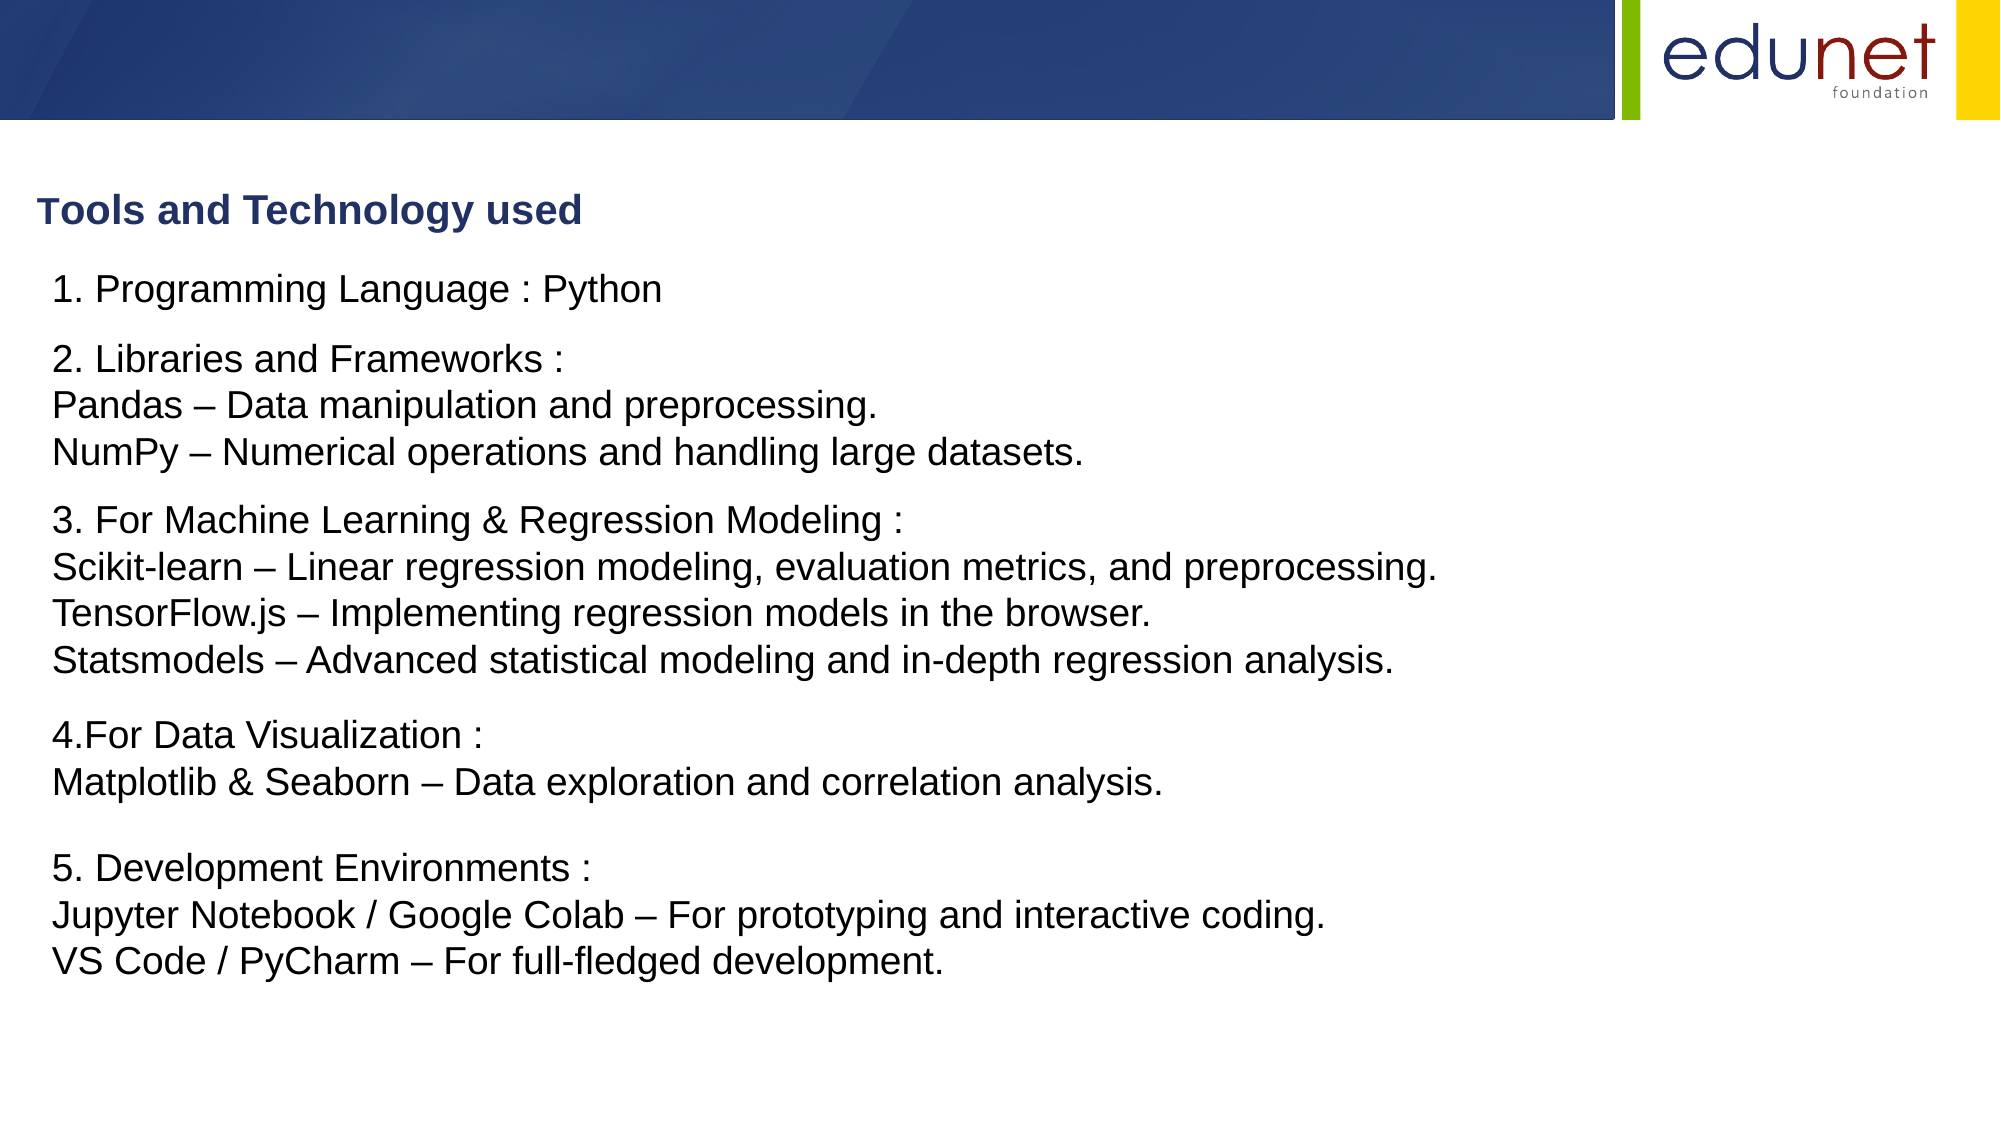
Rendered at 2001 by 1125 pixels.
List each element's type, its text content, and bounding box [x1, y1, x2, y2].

picture [1652, 12, 1948, 108]
text_box 5. Development Environments : Jupyter Notebook / Google Colab – For prototyping and interactive coding. VS Code / PyCharm – For full-fledged development. [37, 835, 1508, 990]
text_box 3. For Machine Learning & Regression Modeling : Scikit-learn – Linear regression modeling, evaluation metrics, and preprocessing. TensorFlow.js – Implementing regression models in the browser. Statsmodels – Advanced statistical modeling and in-depth regression analysis. [37, 487, 1538, 689]
text_box Tools and Technology used [22, 175, 1024, 240]
text_box 2. Libraries and Frameworks : Pandas – Data manipulation and preprocessing. NumPy – Numerical operations and handling large datasets. [37, 326, 1166, 481]
text_box 1. Programming Language : Python [37, 256, 1038, 318]
text_box 4.For Data Visualization : Matplotlib & Seaborn – Data exploration and correlation analysis. [37, 702, 1538, 811]
